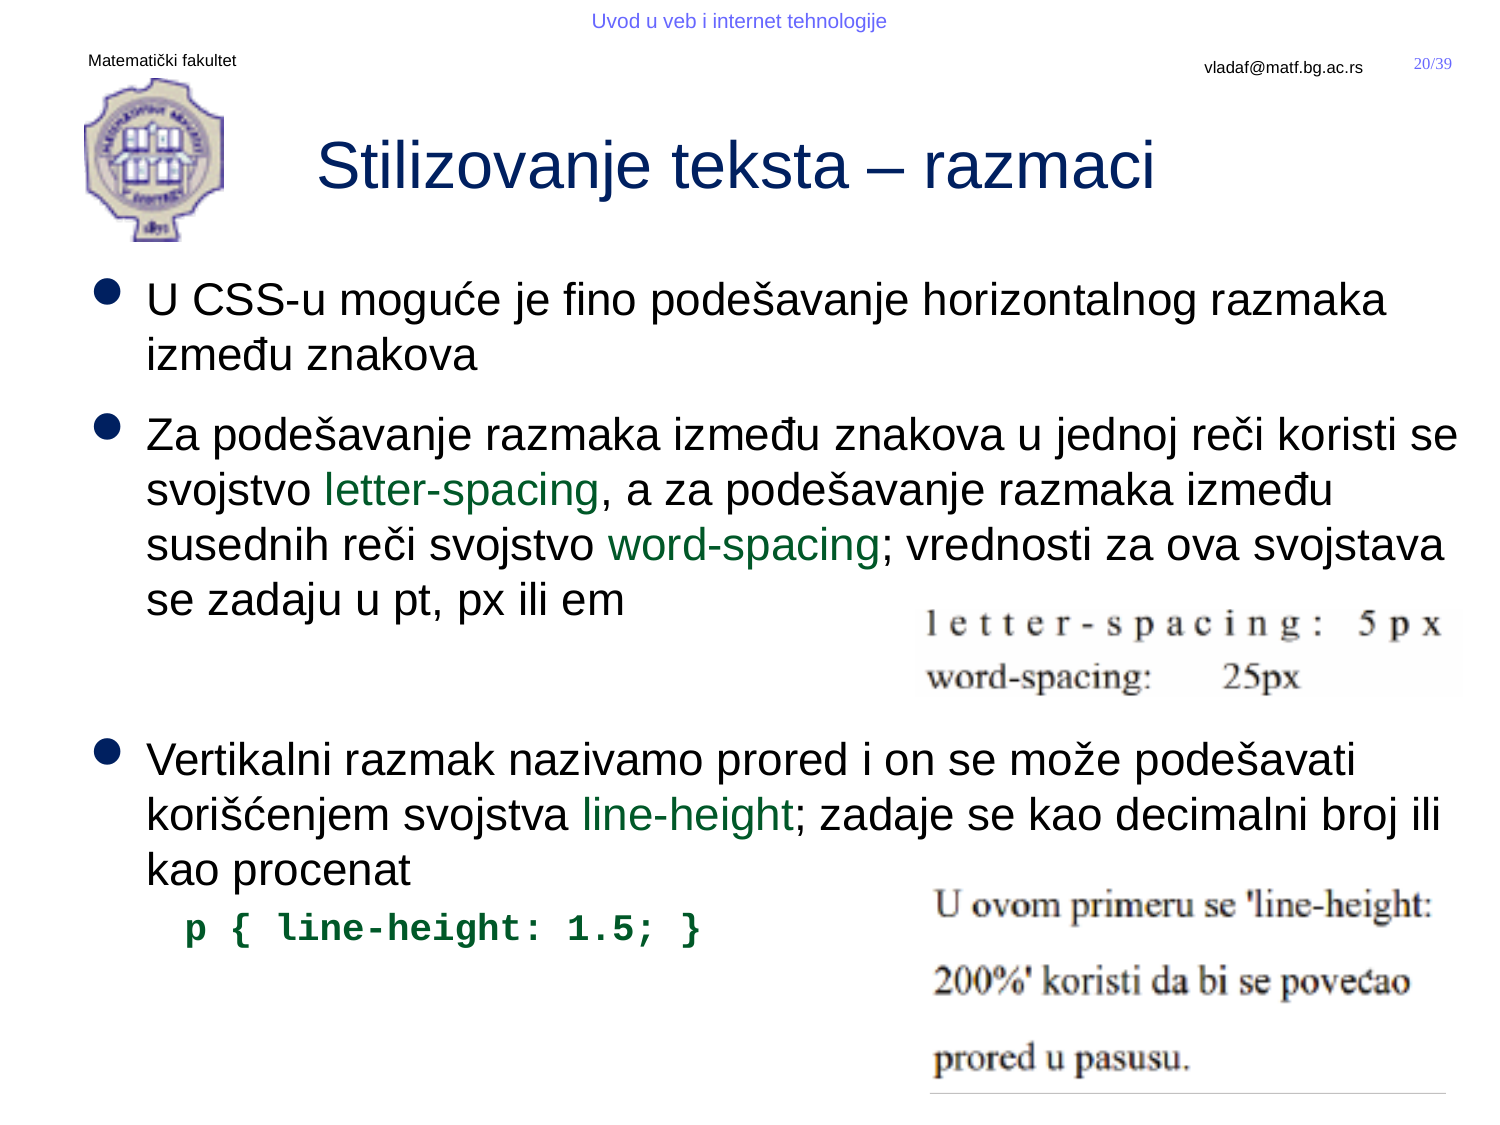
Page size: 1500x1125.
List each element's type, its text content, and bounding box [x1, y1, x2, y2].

list U CSS-u moguće je fino podešavanje horizontalnog razmaka između znakova Za podešavanje razmaka između znakova u jednoj reči koristi se svojstvo letter-spacing, a za podešavanje razmaka između susednih reči svojstvo word-spacing; vrednosti za ova svojstava se zadaju u pt, px ili em Vertikalni razmak nazivamo prored i on se može podešavati korišćenjem svojstva line-height; zadaje se kao decimalni broj ili kao procenat p { line-height: 1.5; } [75, 262, 1483, 1125]
title Stilizovanje teksta – razmaci [301, 90, 1425, 233]
picture [84, 78, 224, 242]
picture [929, 871, 1447, 1094]
picture [915, 609, 1464, 697]
